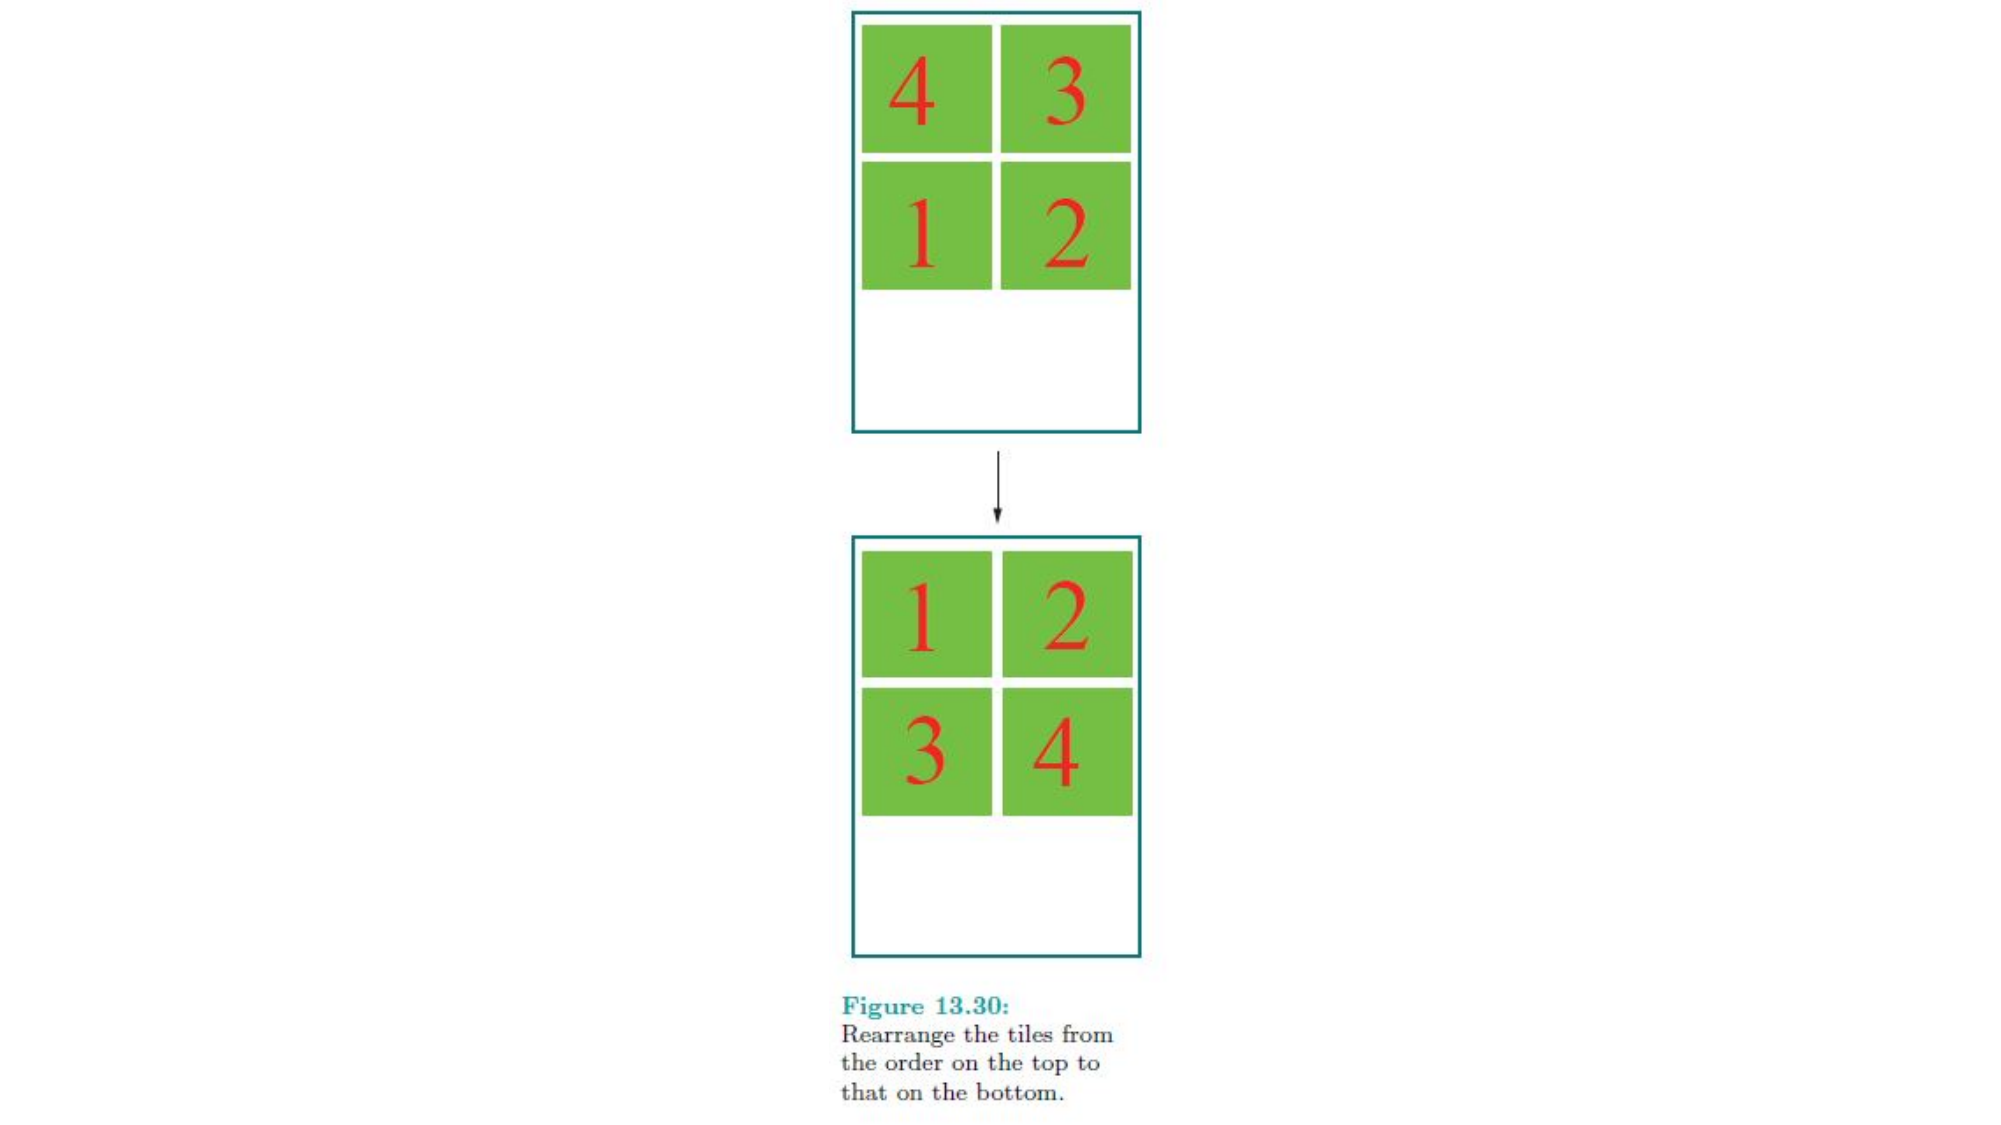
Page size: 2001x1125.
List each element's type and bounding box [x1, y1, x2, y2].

picture [829, 0, 1170, 1125]
